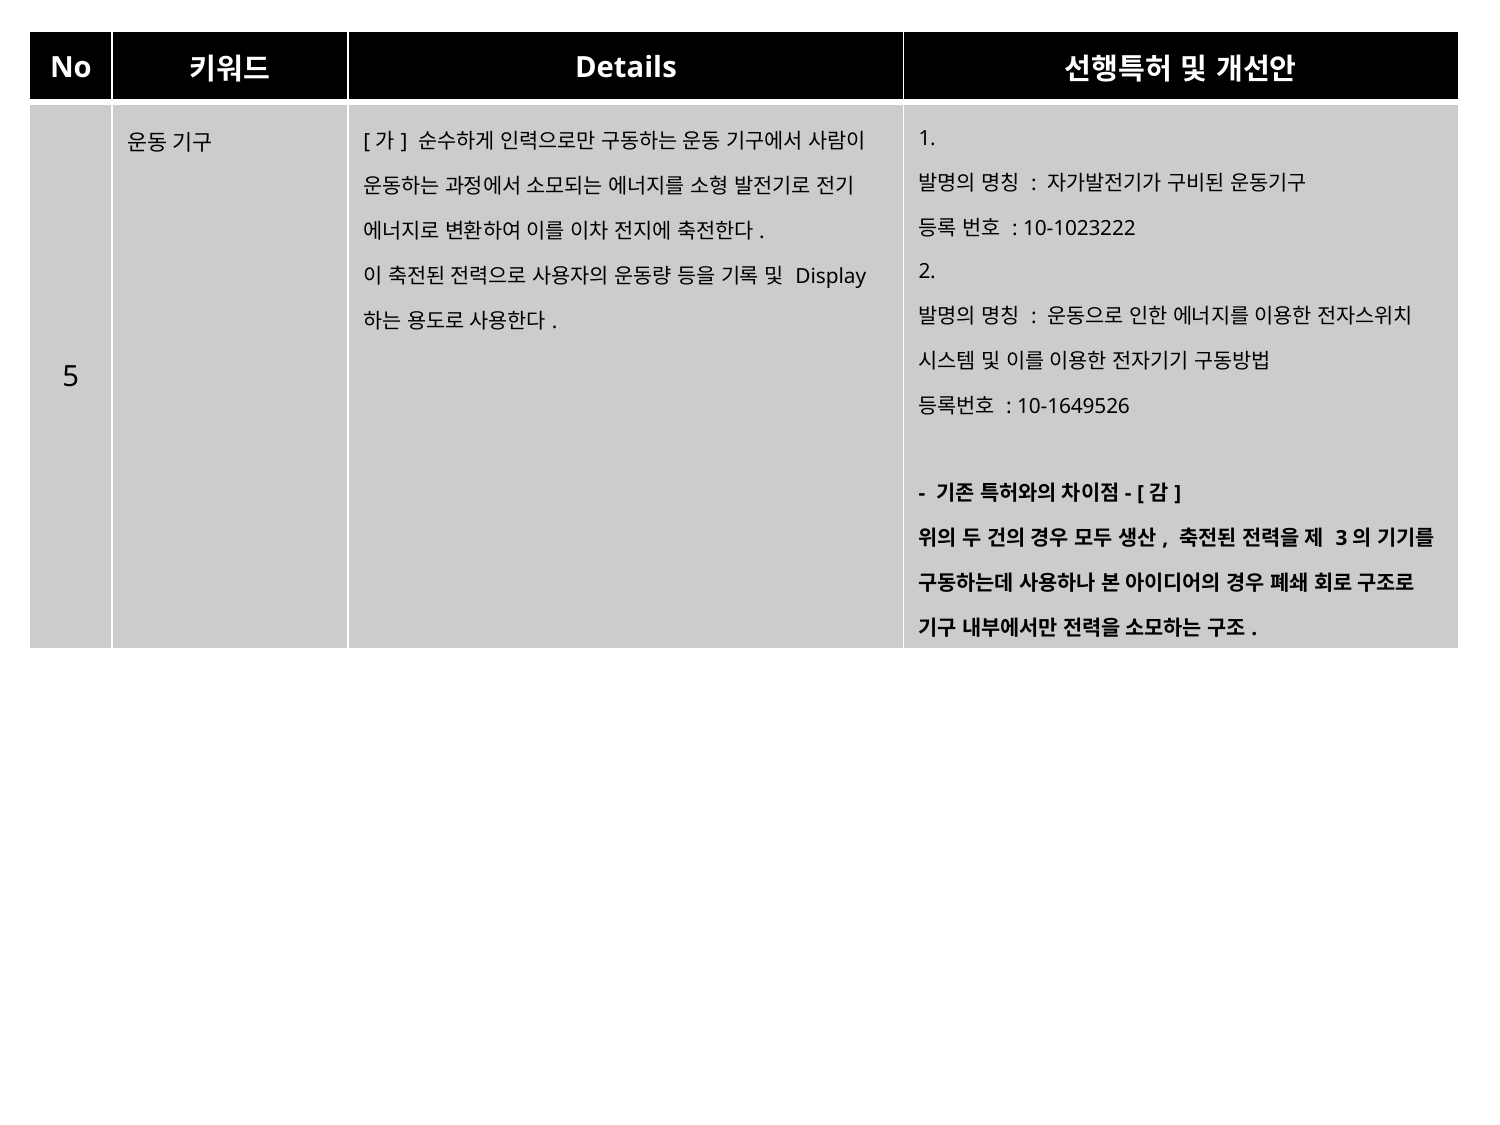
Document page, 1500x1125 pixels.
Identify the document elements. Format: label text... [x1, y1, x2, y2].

table_header 선행특허 및 개선안 [904, 32, 1458, 99]
table_header Details [349, 32, 903, 99]
table_cell 1. 발명의 명칭 : 자가발전기가 구비된 운동기구 등록 번호 : 10-1023222 2. 발명의 명칭 : 운동으로 인한 에너지를 이용한 전자스위치 시스템 및 이를 이용한 전자기기 구동방법 등록번호 : 10-1649526 - 기존 특허와의 차이점- [감] 위의 두 건의 경우 모두 생산, 축전된 전력을 제 3의 기기를 구동하는데 사용하나 본 아이디어의 경우 폐쇄 회로 구조로 기구 내부에서만 전력을 소모하는 구조. [904, 105, 1458, 648]
table_cell [가] 순수하게 인력으로만 구동하는 운동 기구에서 사람이 운동하는 과정에서 소모되는 에너지를 소형 발전기로 전기 에너지로 변환하여 이를 이차 전지에 축전한다. 이 축전된 전력으로 사용자의 운동량 등을 기록 및 Display하는 용도로 사용한다. [349, 105, 903, 648]
table_header 키워드 [113, 32, 347, 99]
table_header No [30, 32, 111, 99]
table_cell 운동 기구 [113, 105, 347, 648]
table_cell 5 [30, 105, 111, 648]
